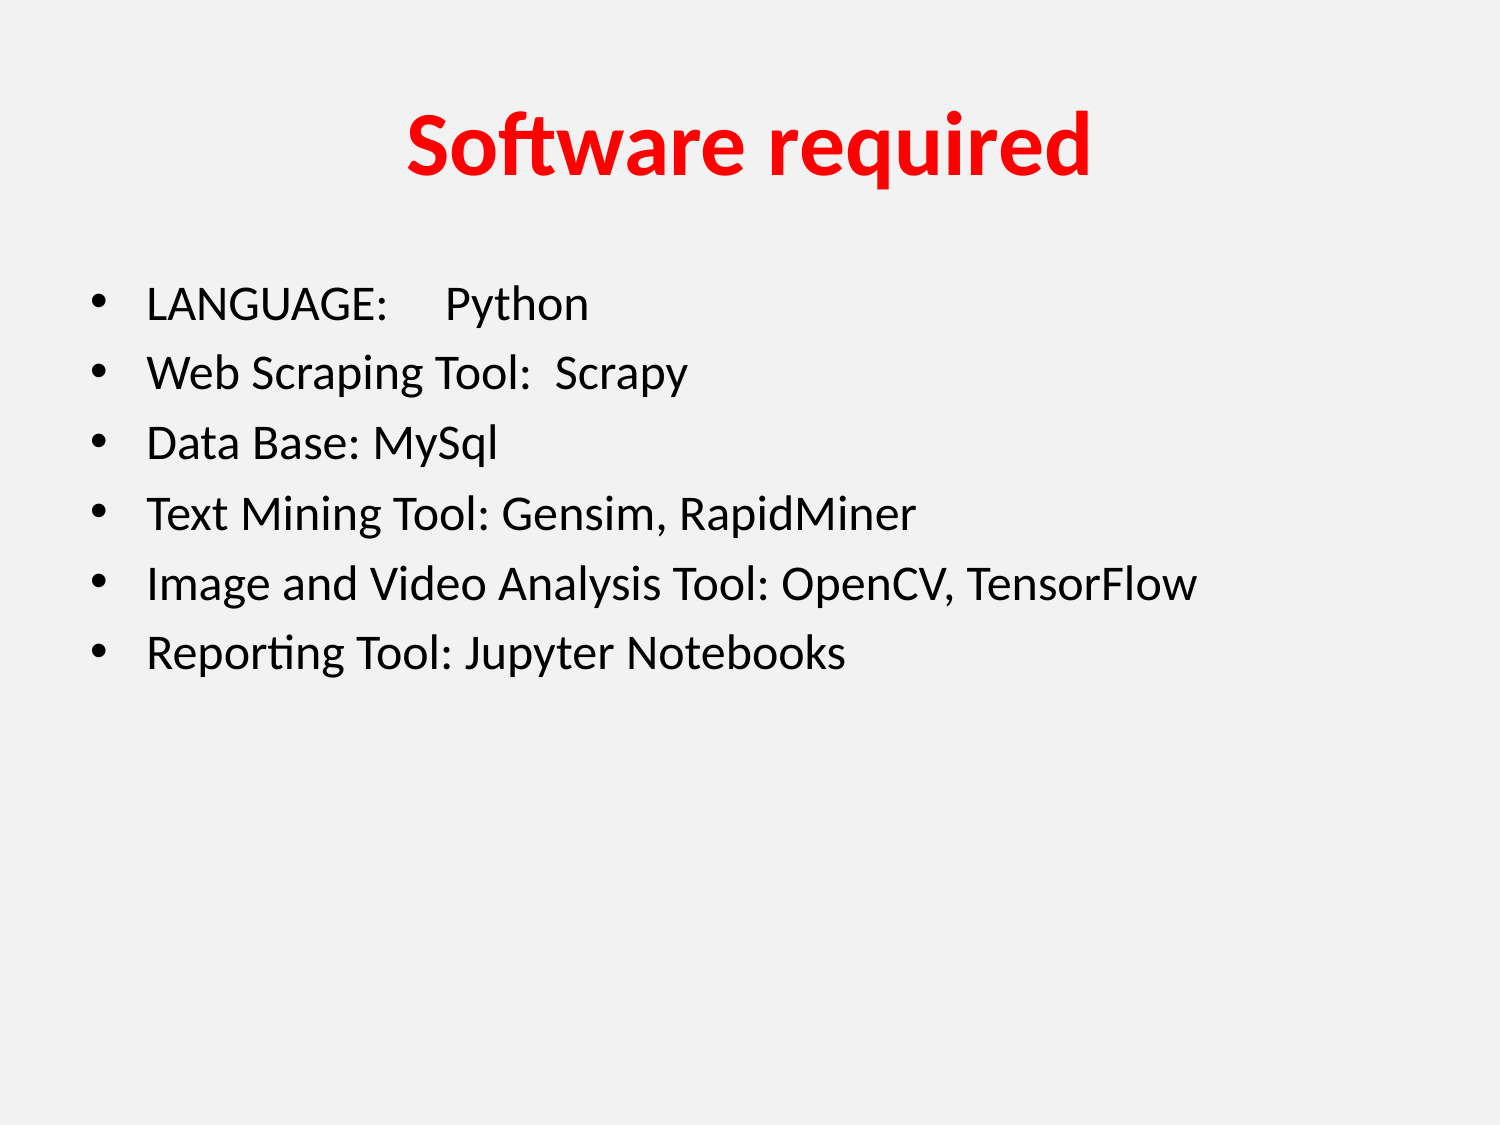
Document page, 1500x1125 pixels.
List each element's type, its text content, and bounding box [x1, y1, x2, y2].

title Software required [75, 45, 1425, 233]
list LANGUAGE: Python Web Scraping Tool: Scrapy Data Base: MySql Text Mining Tool: Gensim, RapidMiner Image and Video Analysis Tool: OpenCV, TensorFlow Reporting Tool: Jupyter Notebooks [75, 262, 1425, 1005]
